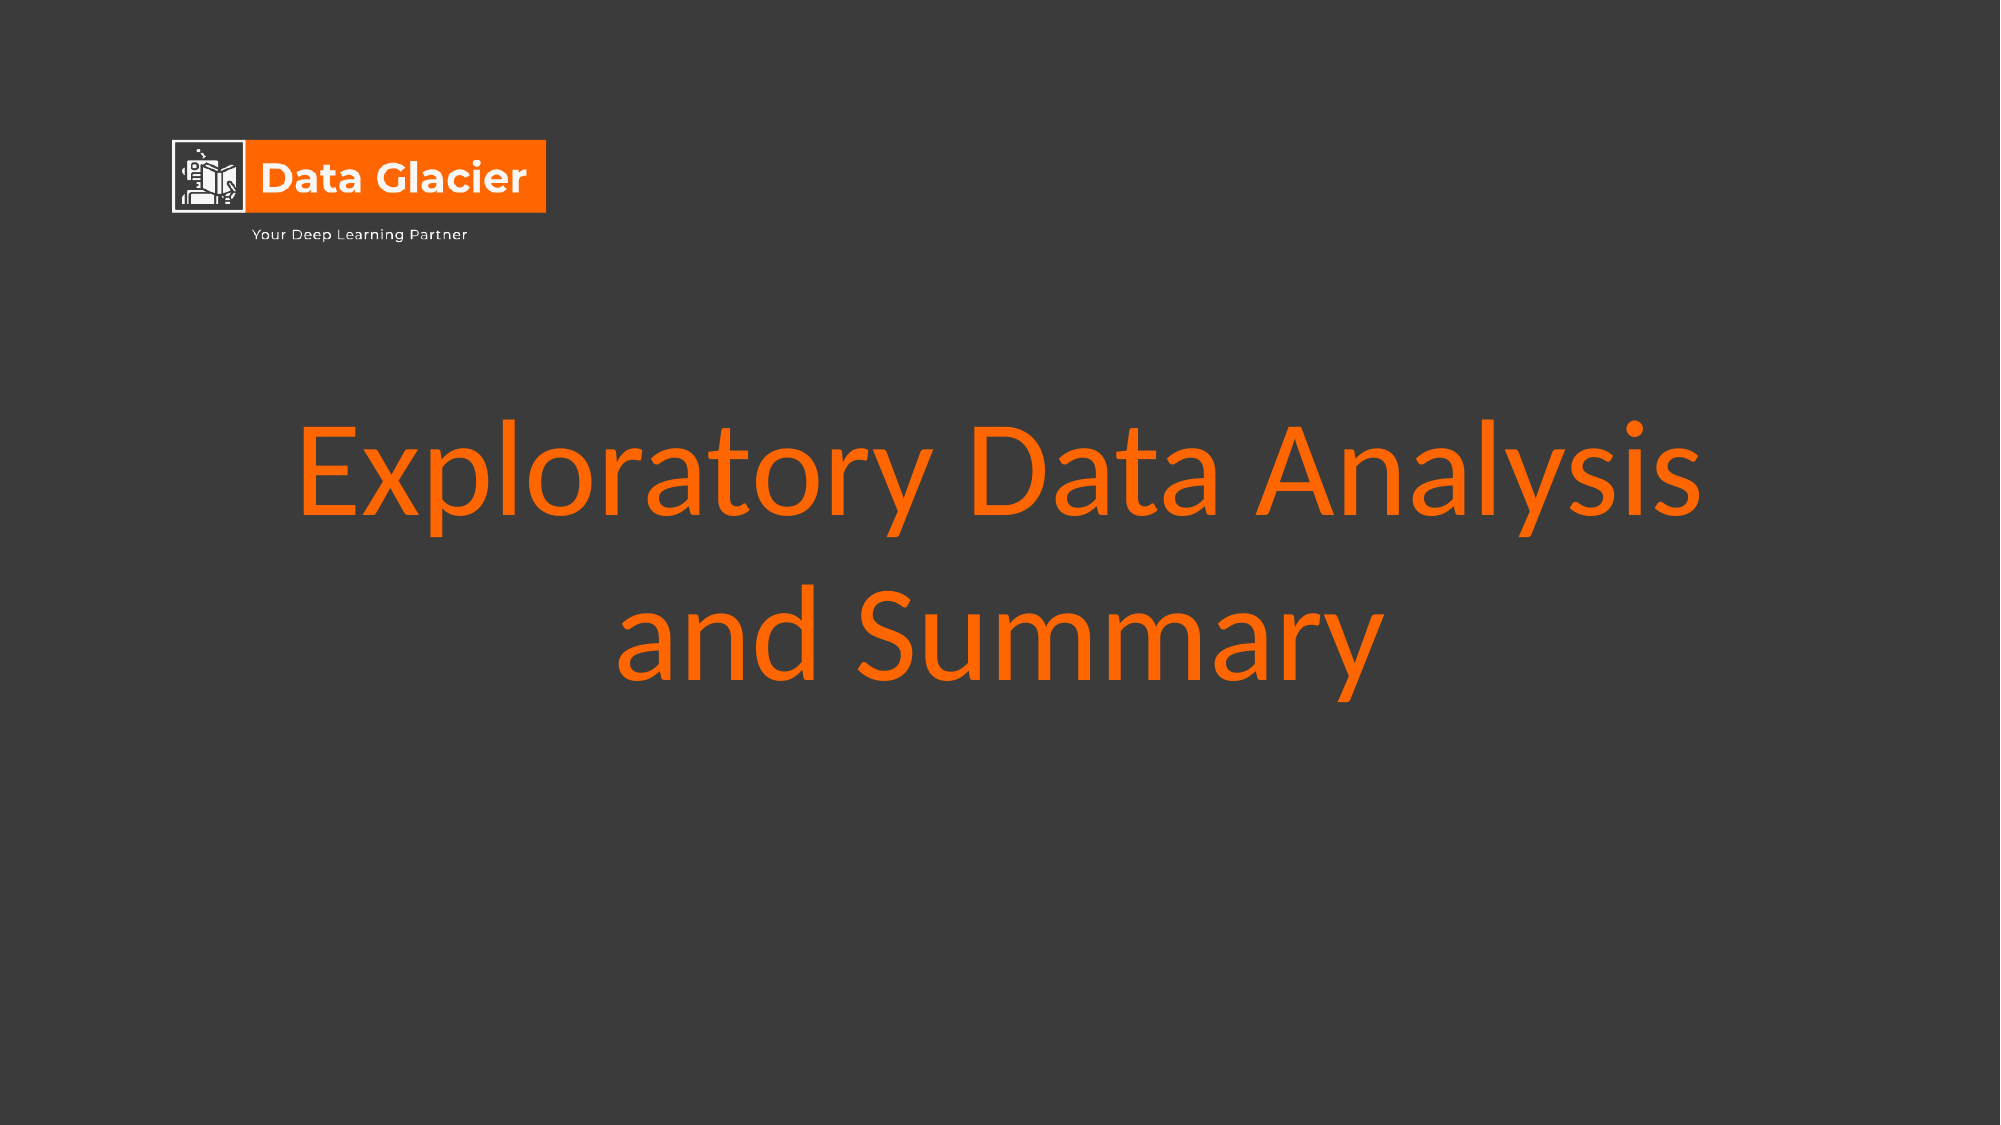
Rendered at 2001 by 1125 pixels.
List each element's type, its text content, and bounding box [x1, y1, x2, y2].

picture [168, 0, 551, 382]
text_box Exploratory Data Analysis and Summary [274, 370, 1726, 751]
